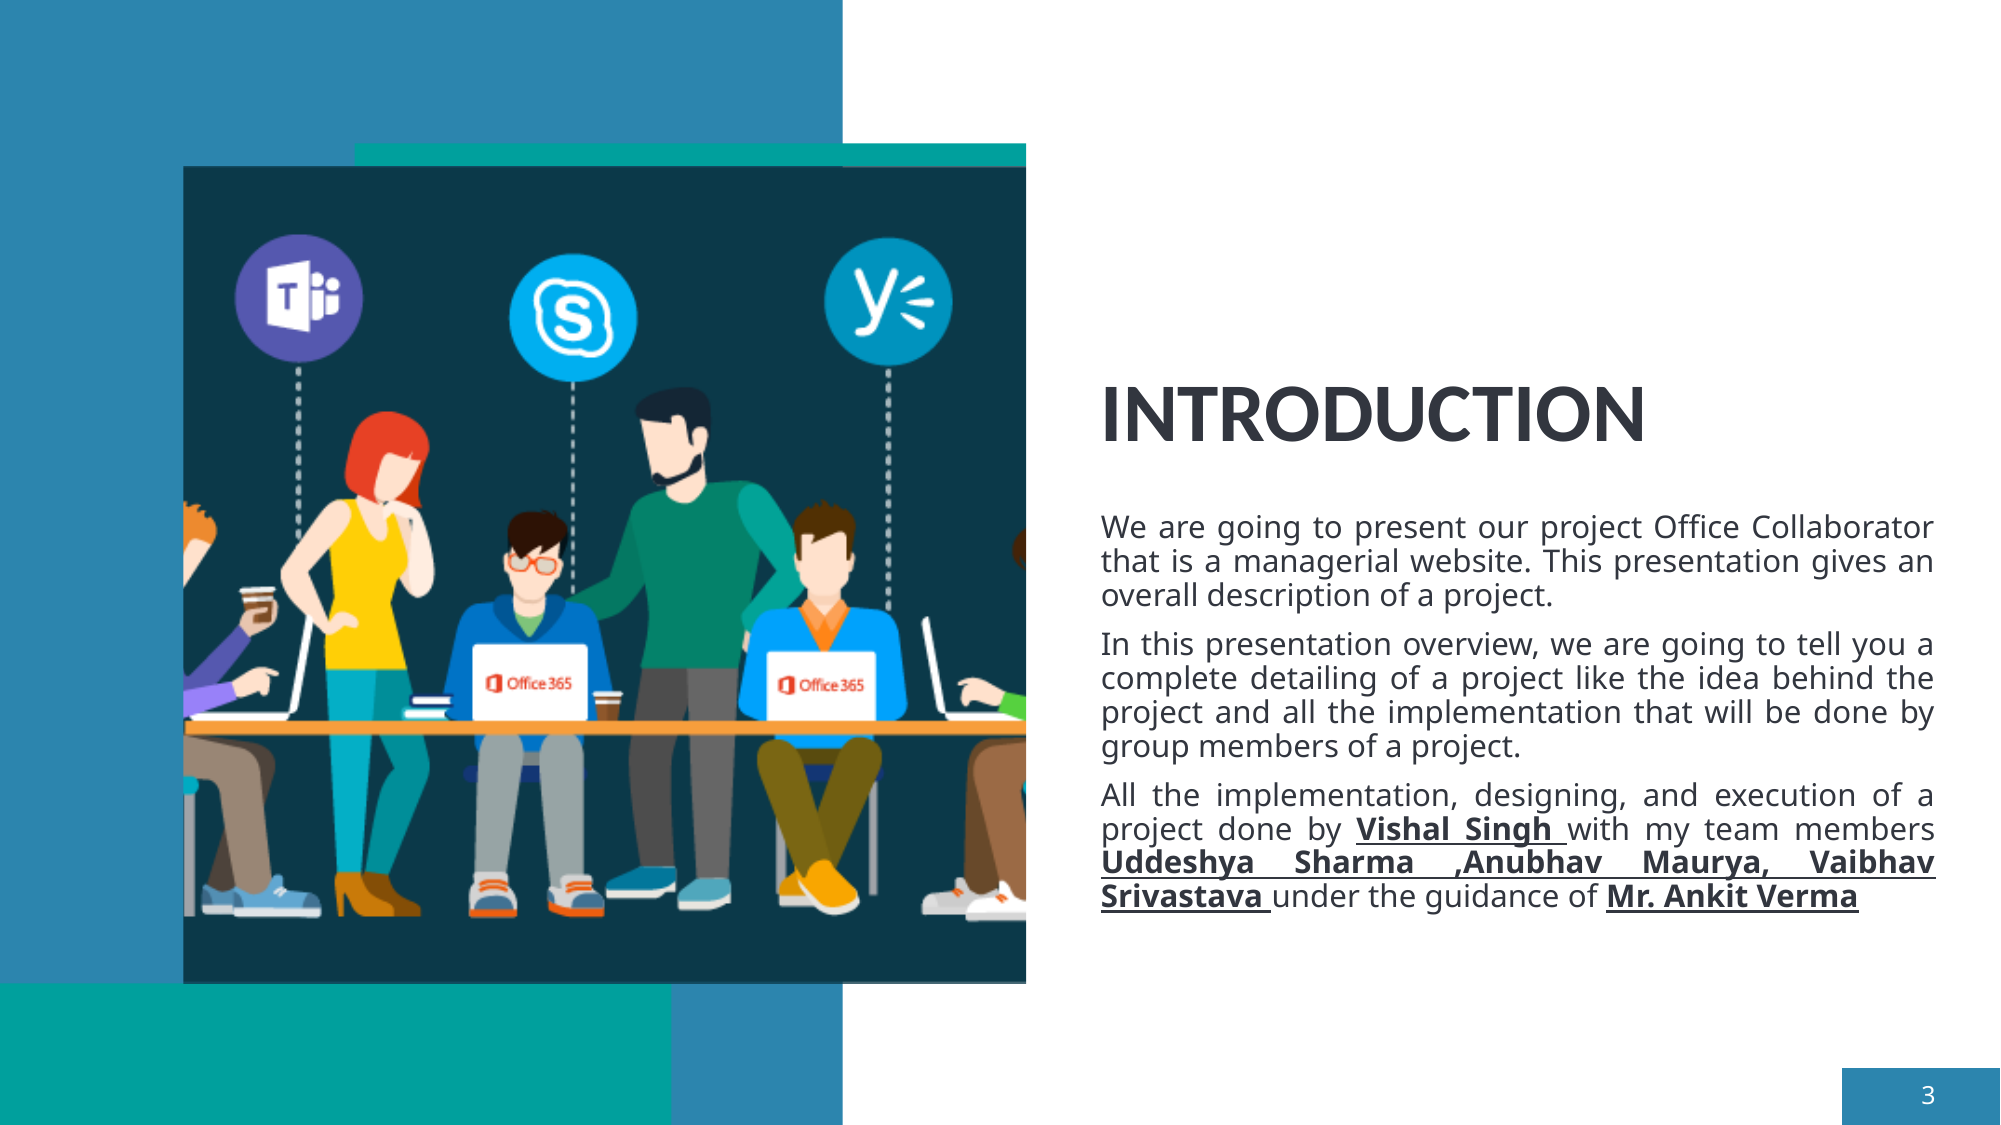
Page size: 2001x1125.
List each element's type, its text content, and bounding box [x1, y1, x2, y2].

title INTRODUCTION [1085, 212, 1951, 468]
picture [183, 166, 1027, 984]
list We are going to present our project Office Collaborator that is a managerial website. This presentation gives an overall description of a project. In this presentation overview, we are going to tell you a complete detailing of a project like the idea behind the project and all the implementation that will be done by group members of a project. All the implementation, designing, and execution of a project done by Vishal Singh with my team members Uddeshya Sharma ,Anubhav Maurya, Vaibhav Srivastava under the guidance of Mr. Ankit Verma [1085, 504, 1951, 924]
slide_number 3 [1889, 1079, 1951, 1114]
